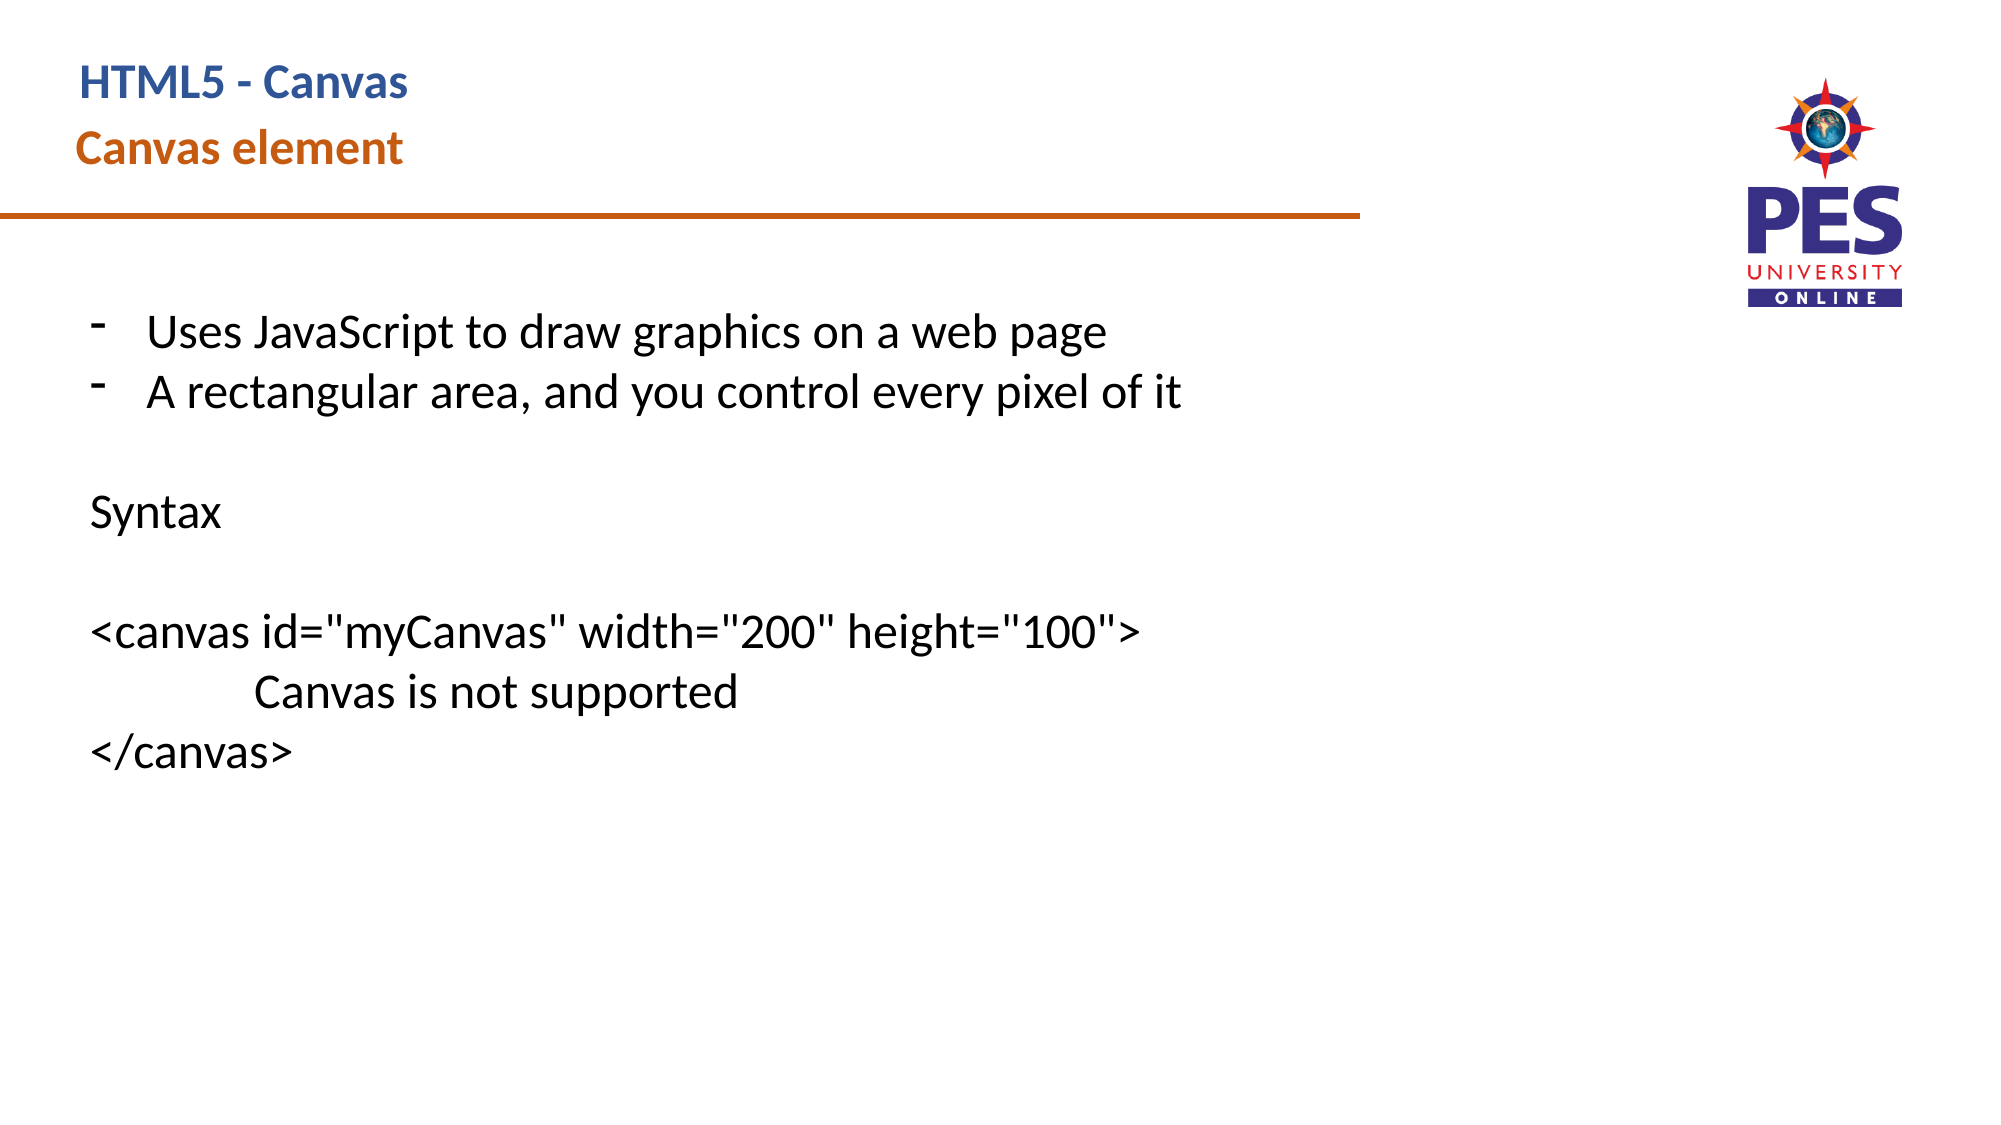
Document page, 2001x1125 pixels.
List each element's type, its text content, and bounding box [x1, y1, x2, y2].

text_box HTML5 - Canvas [64, 41, 1295, 117]
picture [1748, 77, 1902, 307]
text_box Canvas element [60, 106, 1374, 182]
text_box Uses JavaScript to draw graphics on a web page A rectangular area, and you control every pixel of it Syntax <canvas id="myCanvas" width="200" height="100"> Canvas is not supported </canvas> [74, 291, 1537, 786]
